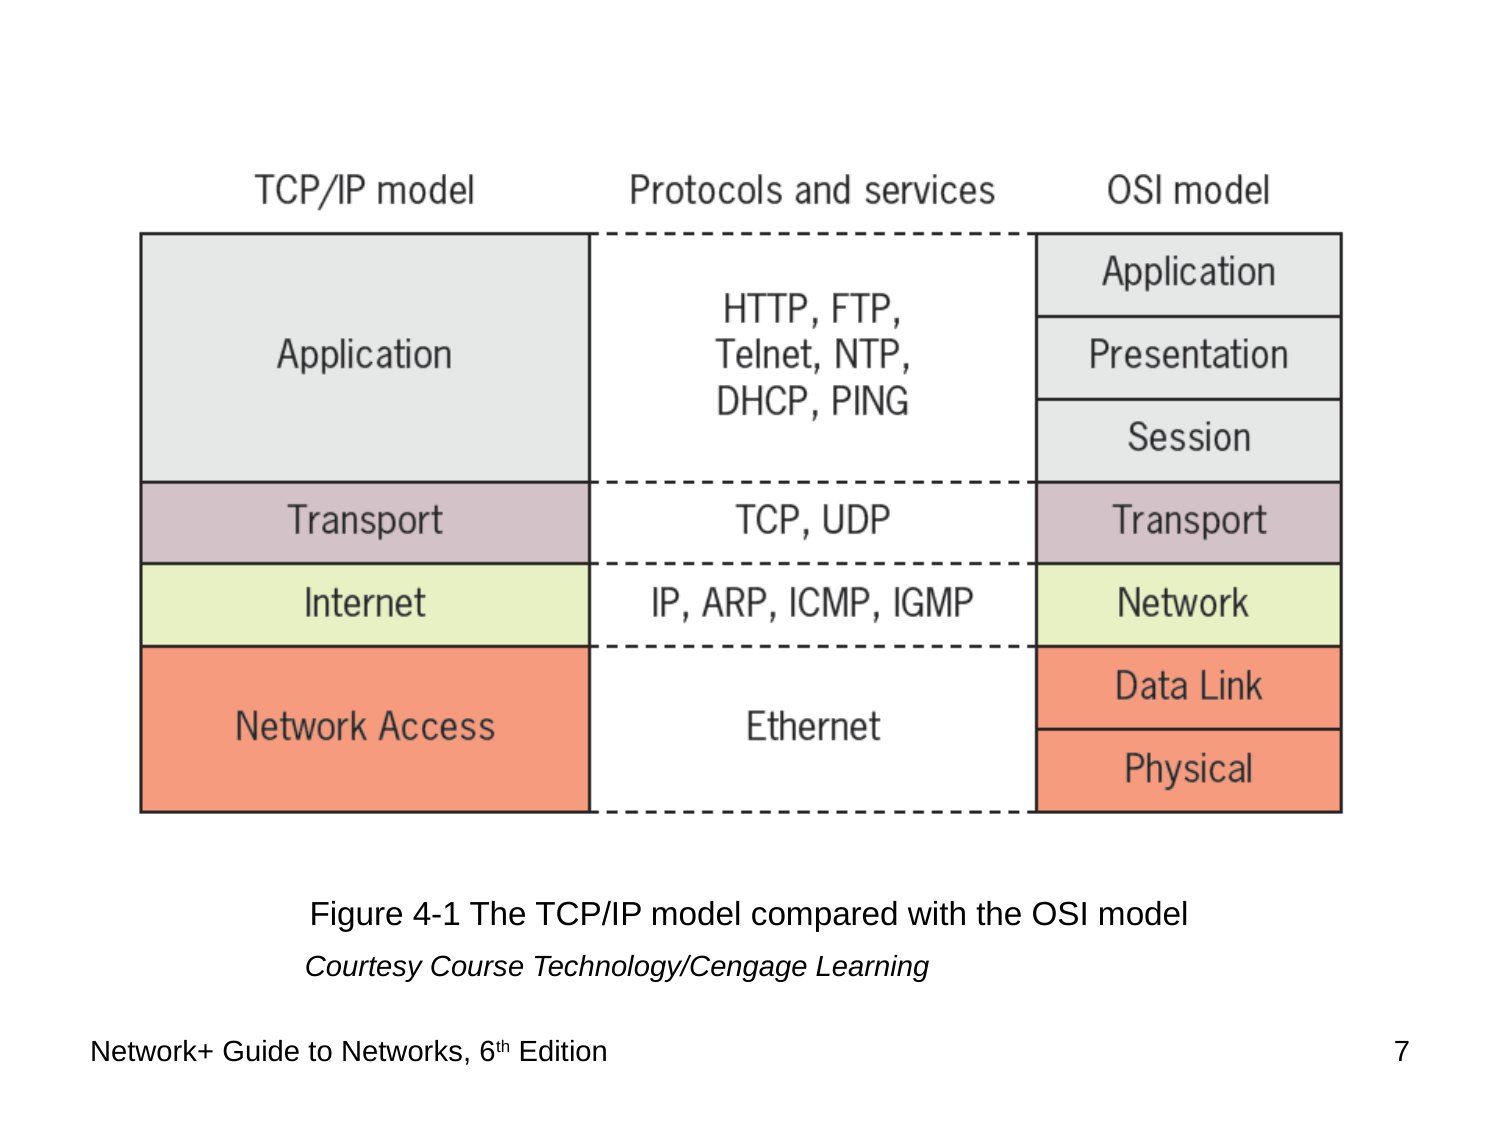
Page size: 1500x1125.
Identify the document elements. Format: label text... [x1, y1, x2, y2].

text_box Courtesy Course Technology/Cengage Learning [289, 940, 946, 990]
picture [134, 162, 1366, 840]
text_box Figure 4-1 The TCP/IP model compared with the OSI model [294, 884, 1206, 940]
footer Network+ Guide to Networks, 6th Edition [74, 1024, 988, 1103]
slide_number 7 [1074, 1024, 1426, 1103]
